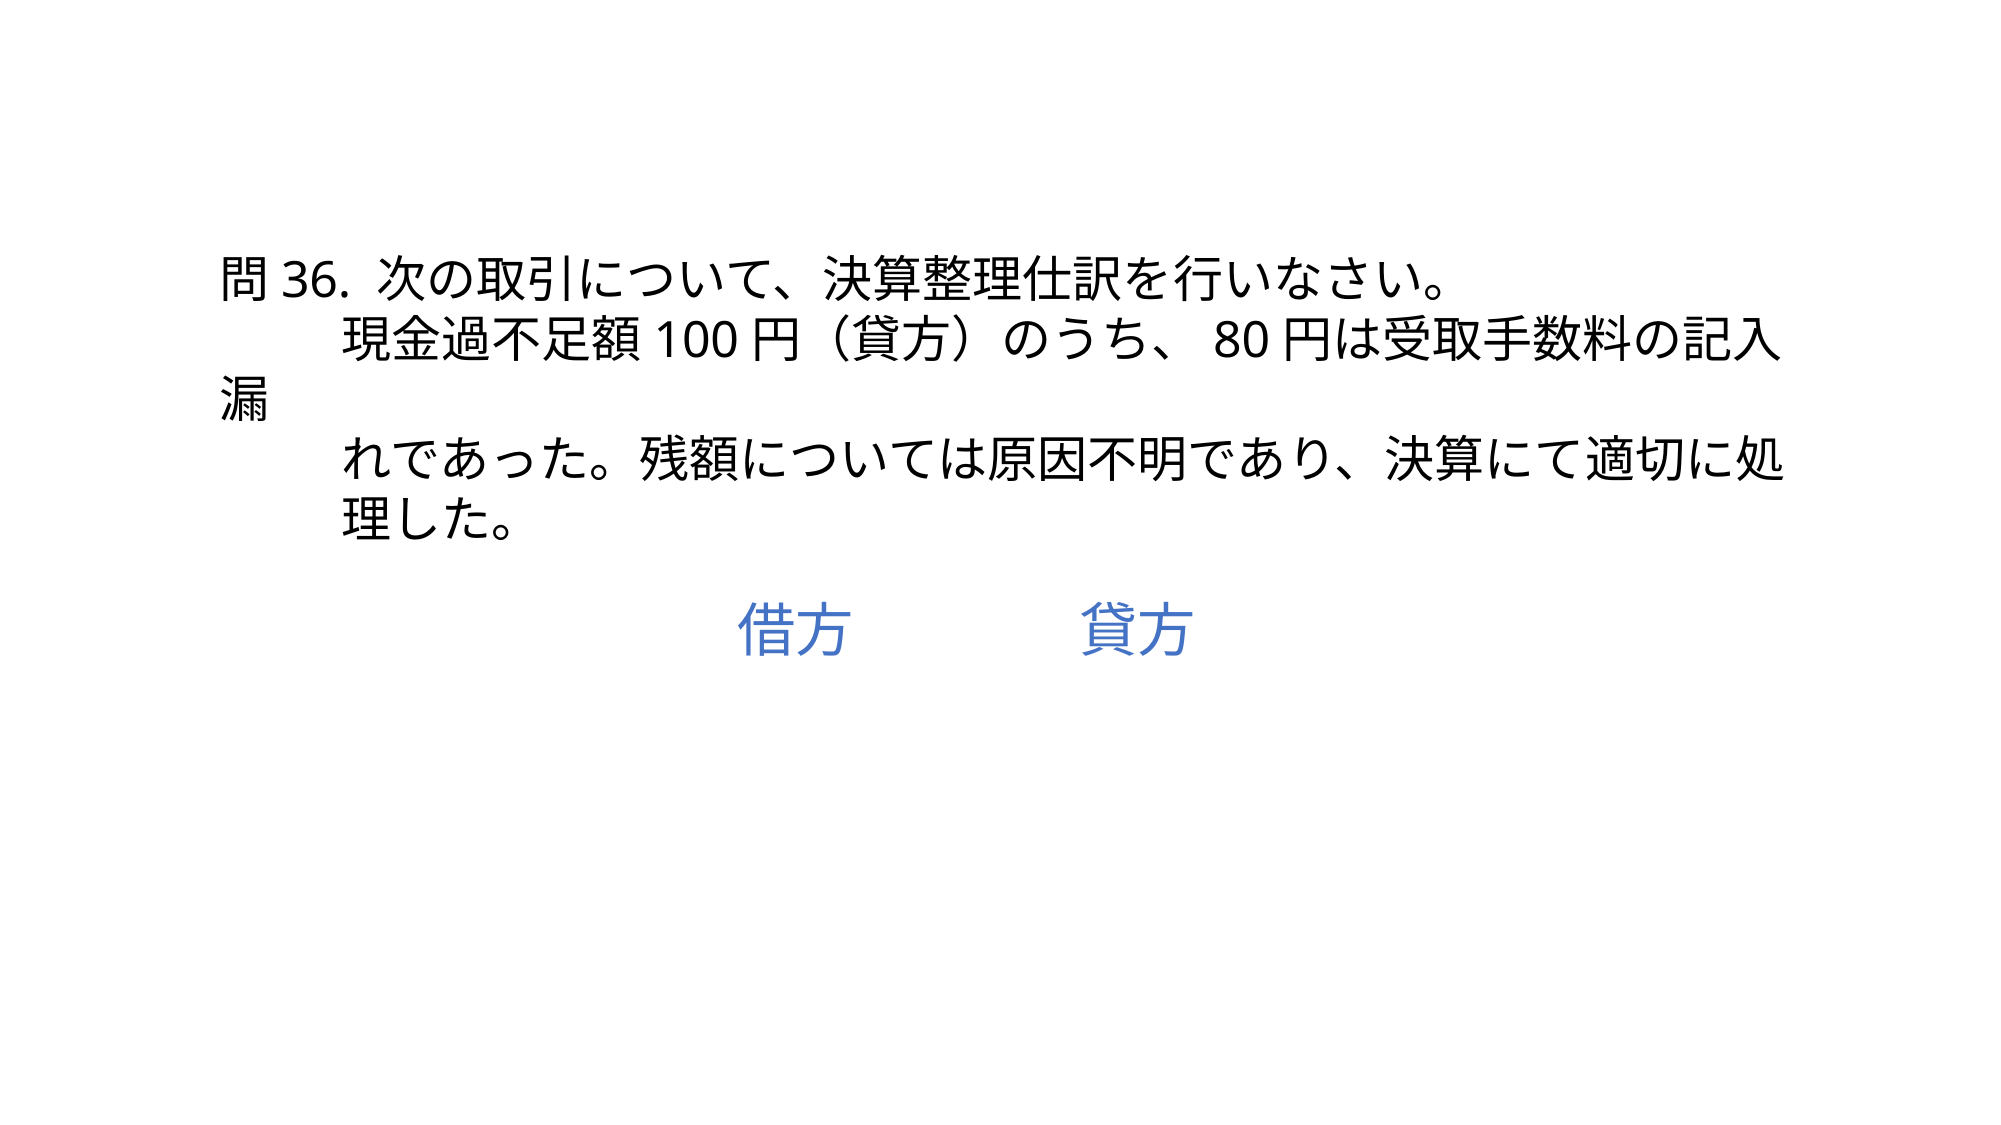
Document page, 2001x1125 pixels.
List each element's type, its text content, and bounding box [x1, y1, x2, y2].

text_box 借方 [722, 585, 897, 671]
text_box 問36. 次の取引について、決算整理仕訳を行いなさい。 現金過不足額100円（貸方）のうち、80円は受取手数料の記入漏 れであった。残額については原因不明であり、決算にて適切に処 理した。 [204, 240, 1817, 556]
text_box 貸方 [1064, 585, 1239, 671]
